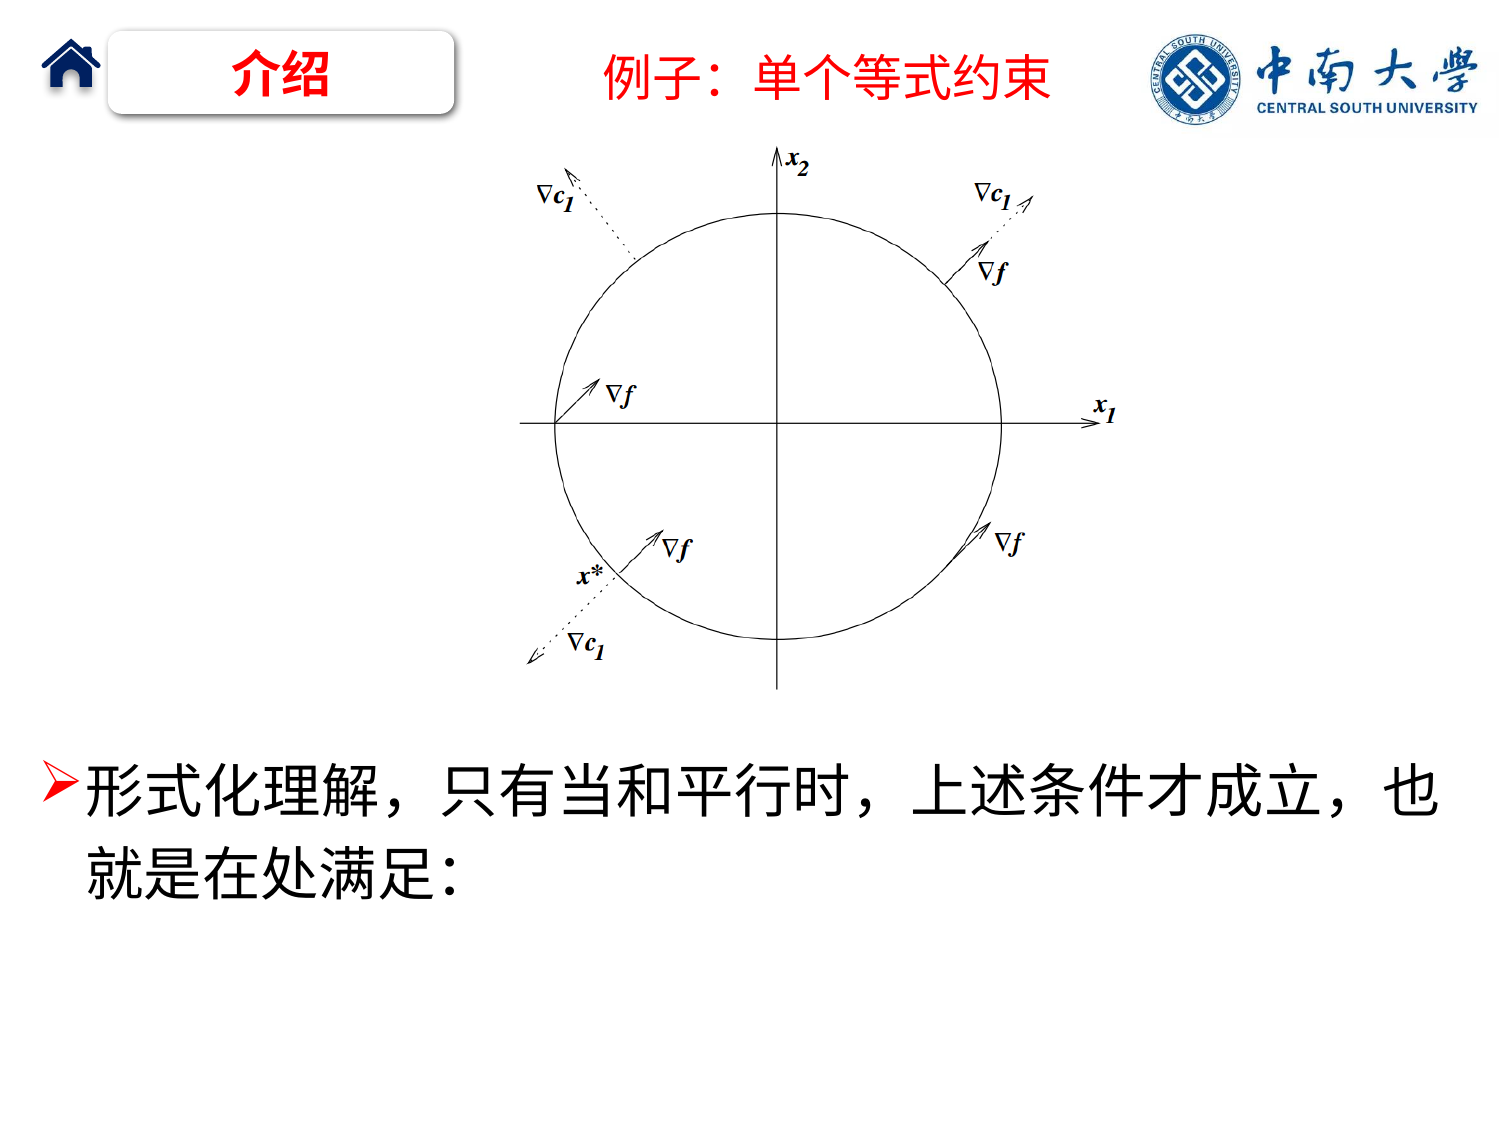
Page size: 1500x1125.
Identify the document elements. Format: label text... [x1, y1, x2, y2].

picture [486, 22, 1499, 703]
text_box 例子：单个等式约束 [579, 38, 1075, 114]
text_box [41, 30, 455, 115]
